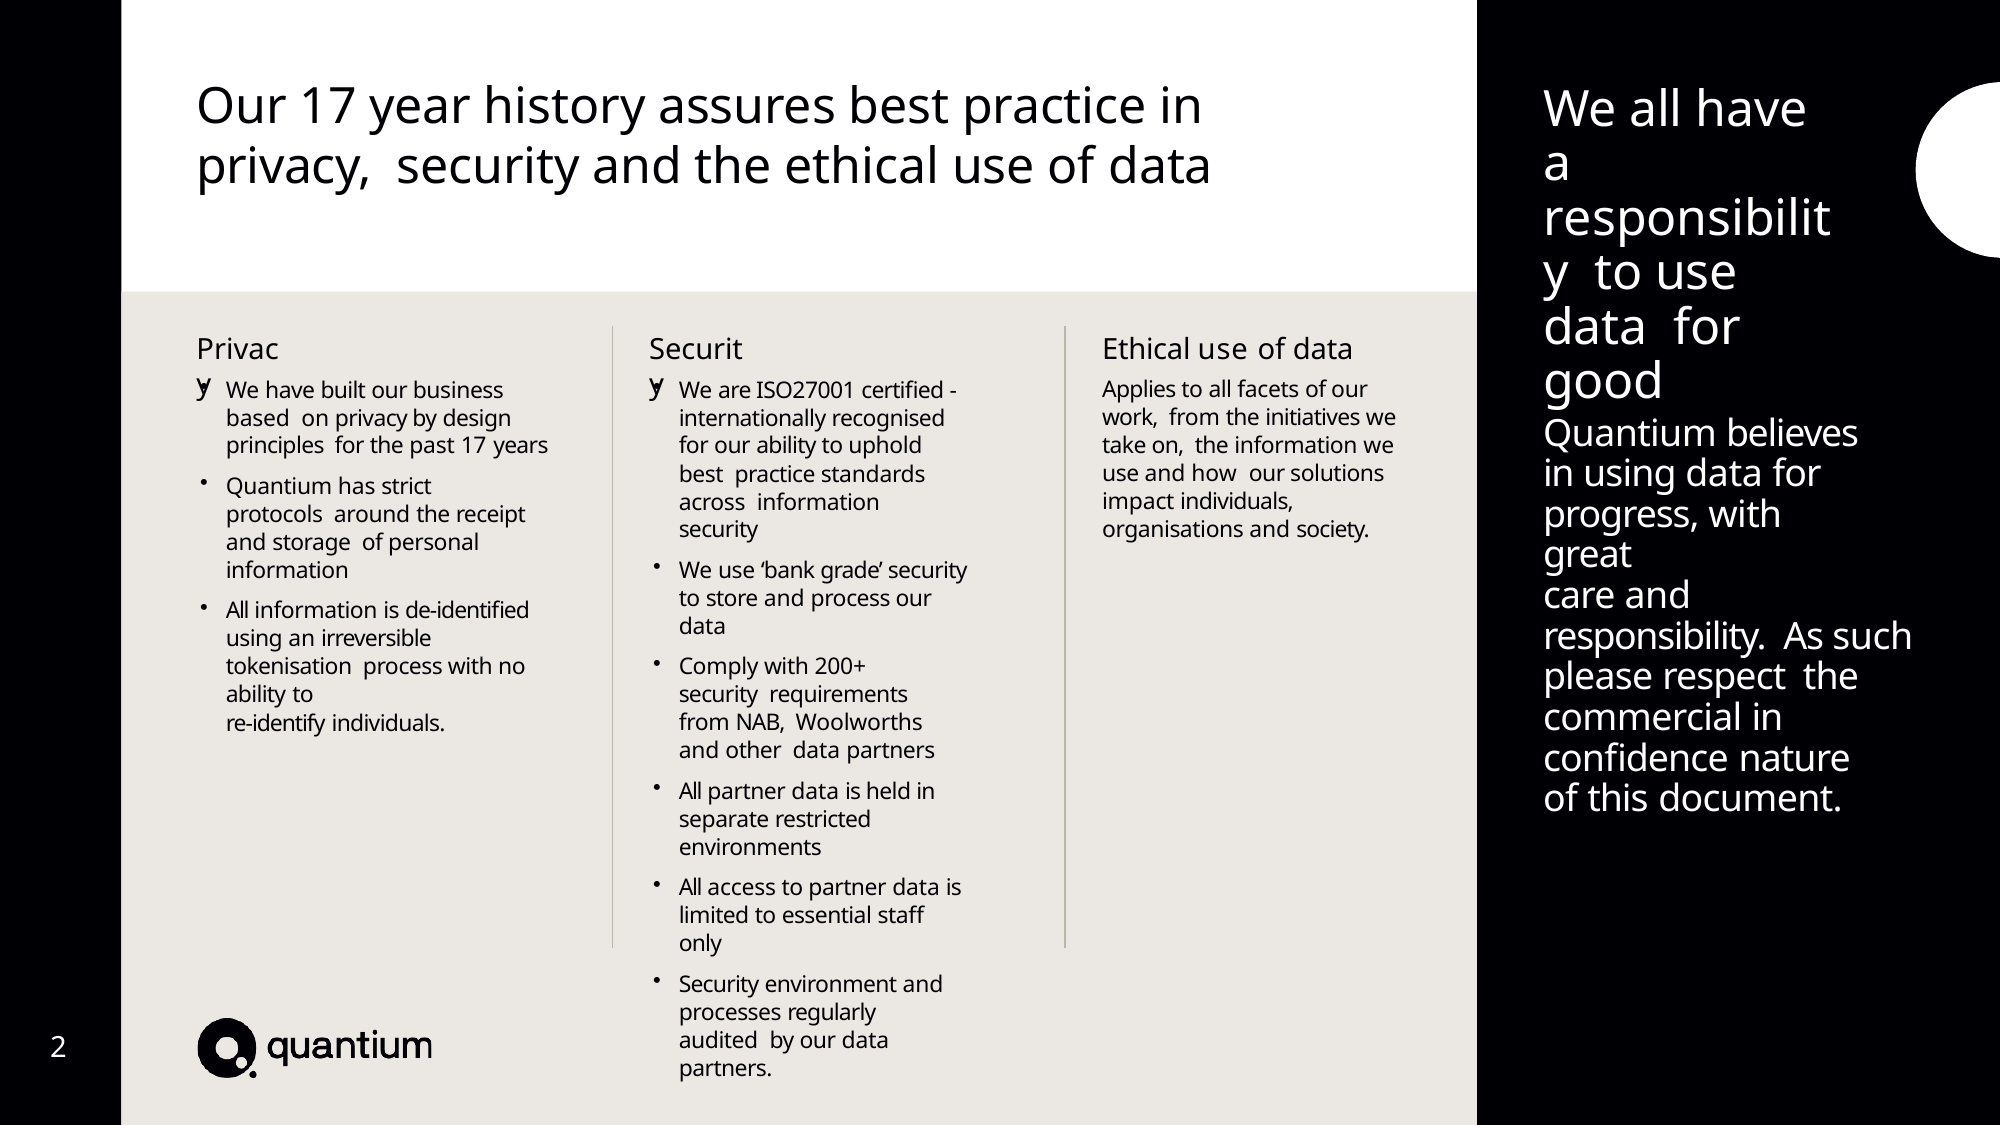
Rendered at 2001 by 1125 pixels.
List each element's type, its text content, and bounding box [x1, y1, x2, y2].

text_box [197, 1018, 432, 1078]
text_box 2 [48, 1026, 69, 1064]
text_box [121, 0, 2000, 1125]
